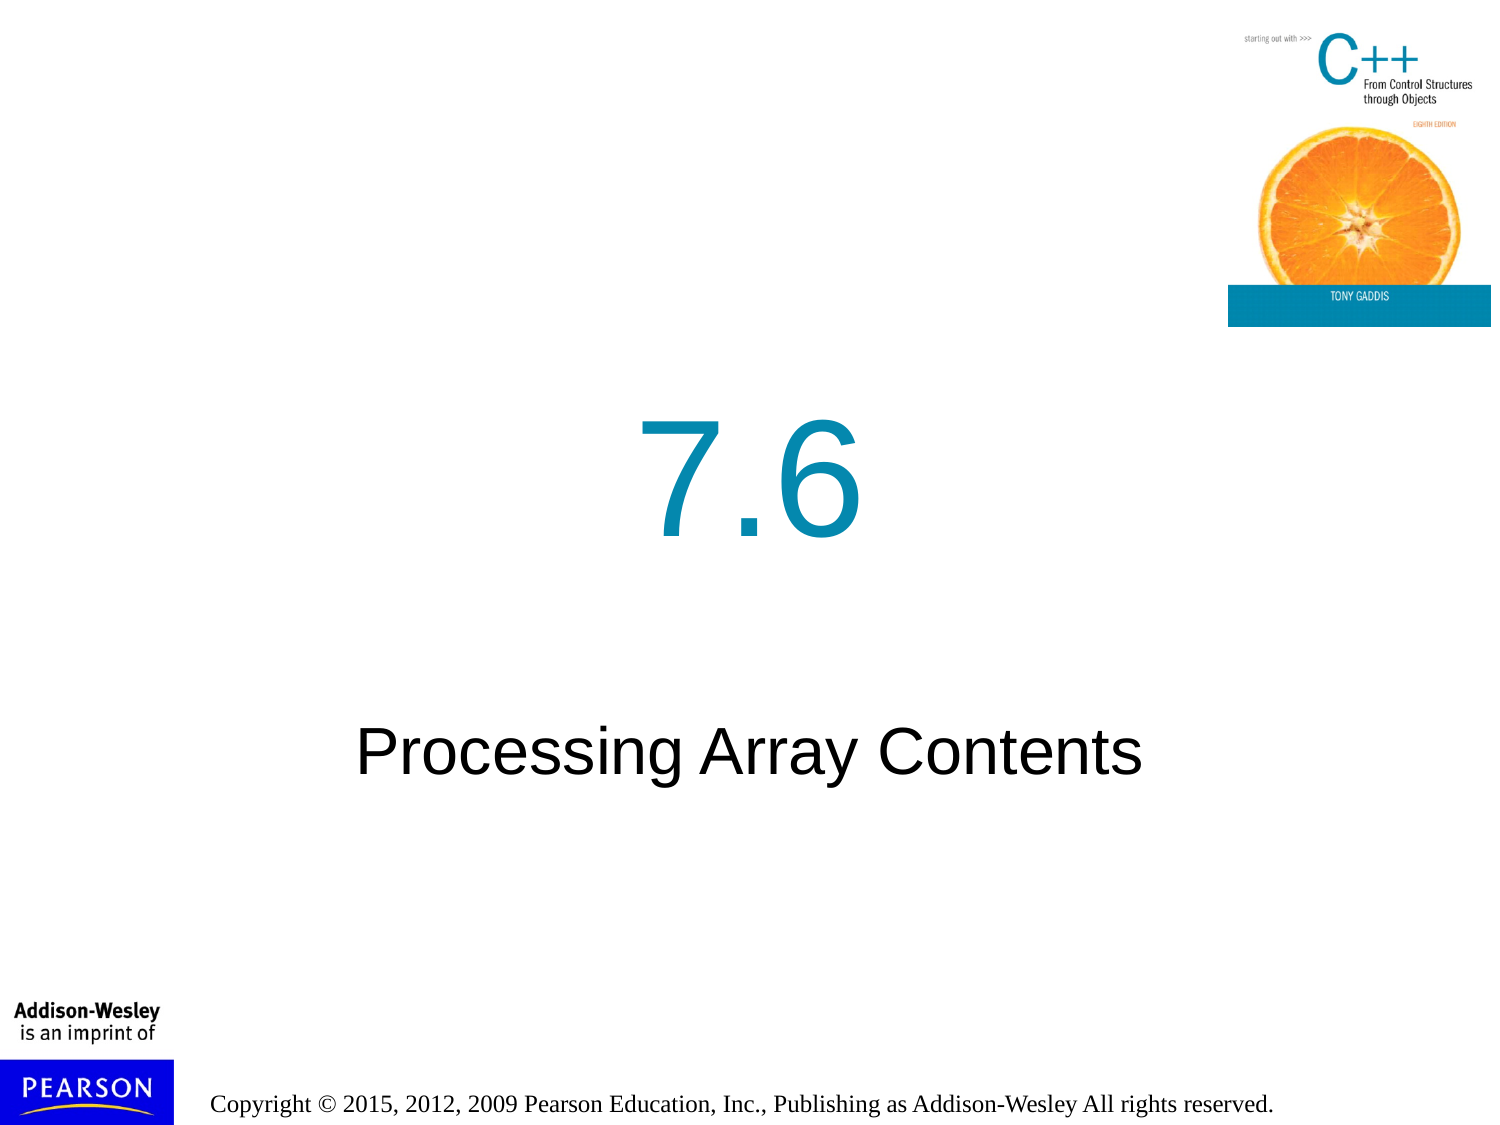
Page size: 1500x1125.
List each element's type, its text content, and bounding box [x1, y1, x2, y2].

title 7.6 [112, 349, 1388, 591]
picture [0, 994, 174, 1125]
picture [1228, 4, 1491, 284]
picture [1340, 293, 1347, 299]
picture [1361, 293, 1371, 300]
picture [1373, 292, 1378, 300]
subtitle Processing Array Contents [225, 699, 1275, 988]
